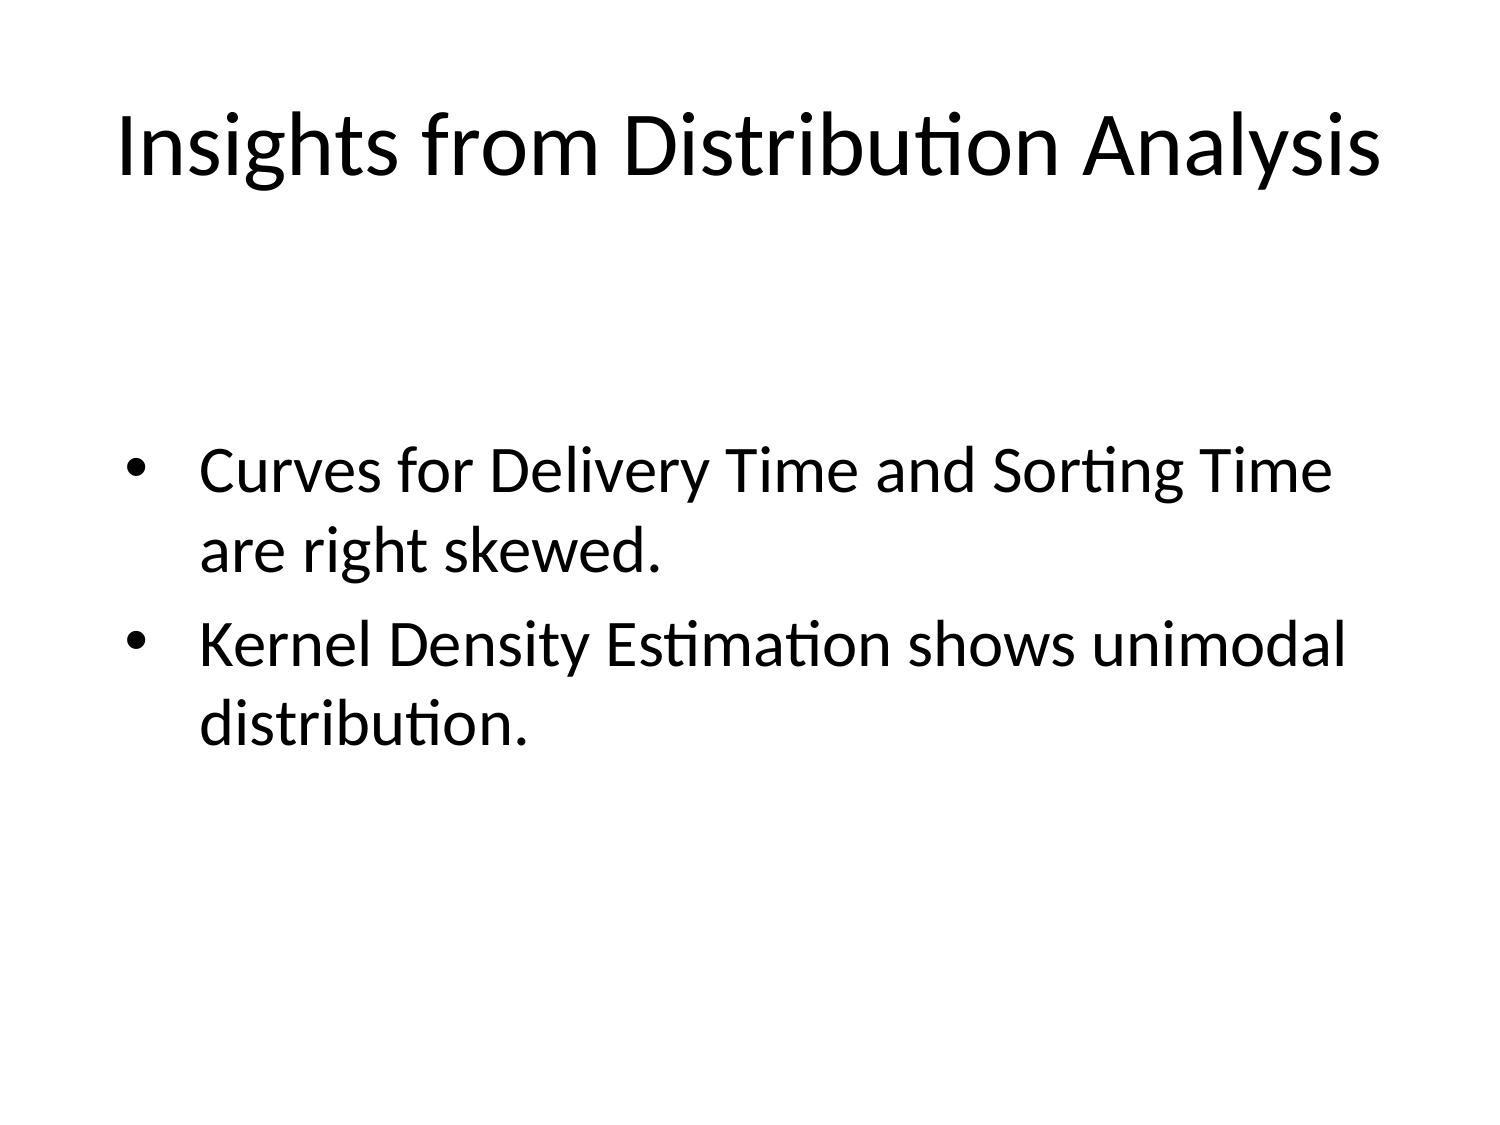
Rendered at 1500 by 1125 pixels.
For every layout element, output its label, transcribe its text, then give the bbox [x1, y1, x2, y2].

list Curves for Delivery Time and Sorting Time are right skewed. Kernel Density Estimation shows unimodal distribution. [109, 418, 1391, 788]
title Insights from Distribution Analysis [75, 45, 1425, 233]
